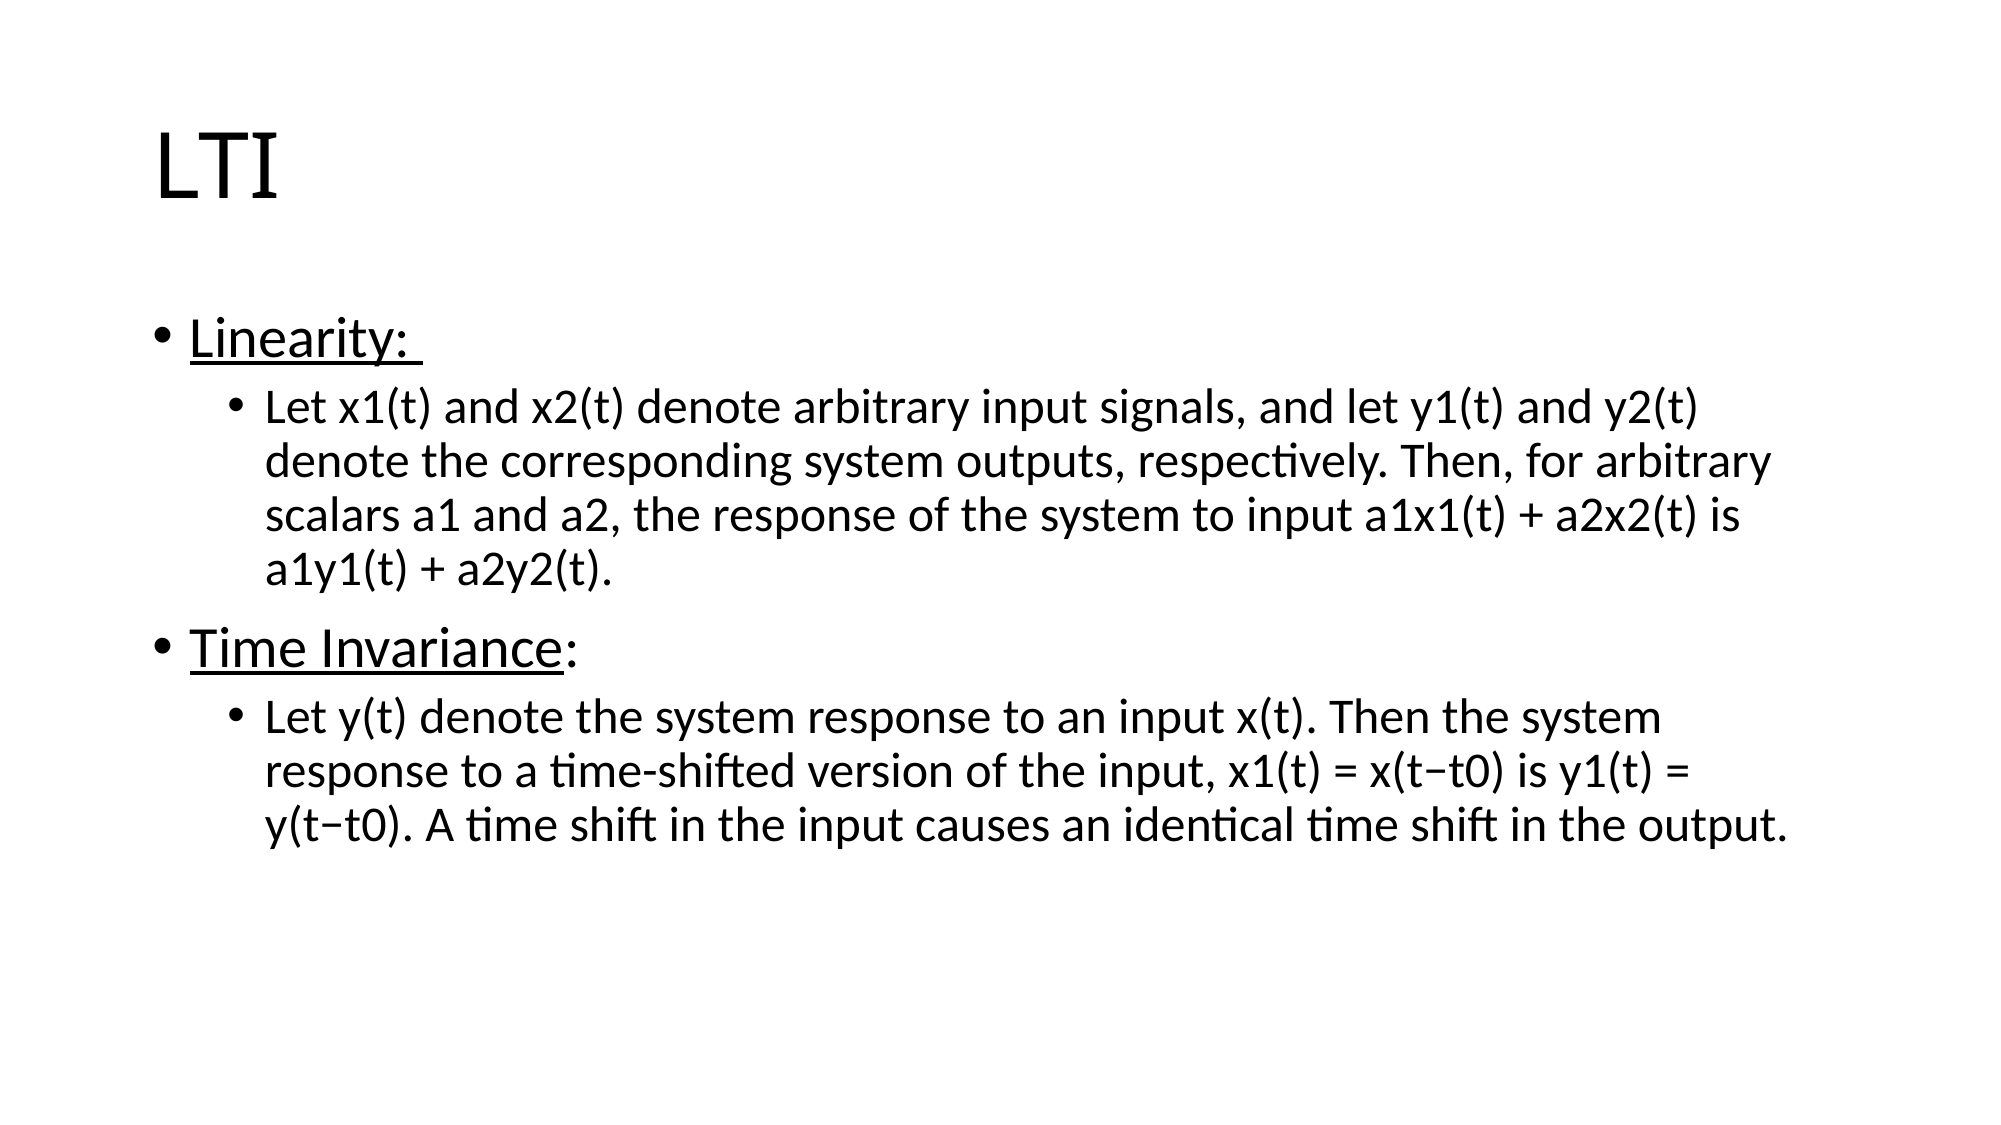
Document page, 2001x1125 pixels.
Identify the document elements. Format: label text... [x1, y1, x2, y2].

list Linearity: Let x1(t) and x2(t) denote arbitrary input signals, and let y1(t) and y2(t) denote the corresponding system outputs, respectively. Then, for arbitrary scalars a1 and a2, the response of the system to input a1x1(t) + a2x2(t) is a1y1(t) + a2y2(t). Time Invariance: Let y(t) denote the system response to an input x(t). Then the system response to a time-shifted version of the input, x1(t) = x(t−t0) is y1(t) = y(t−t0). A time shift in the input causes an identical time shift in the output. [137, 299, 1863, 1014]
title LTI [137, 59, 1863, 278]
